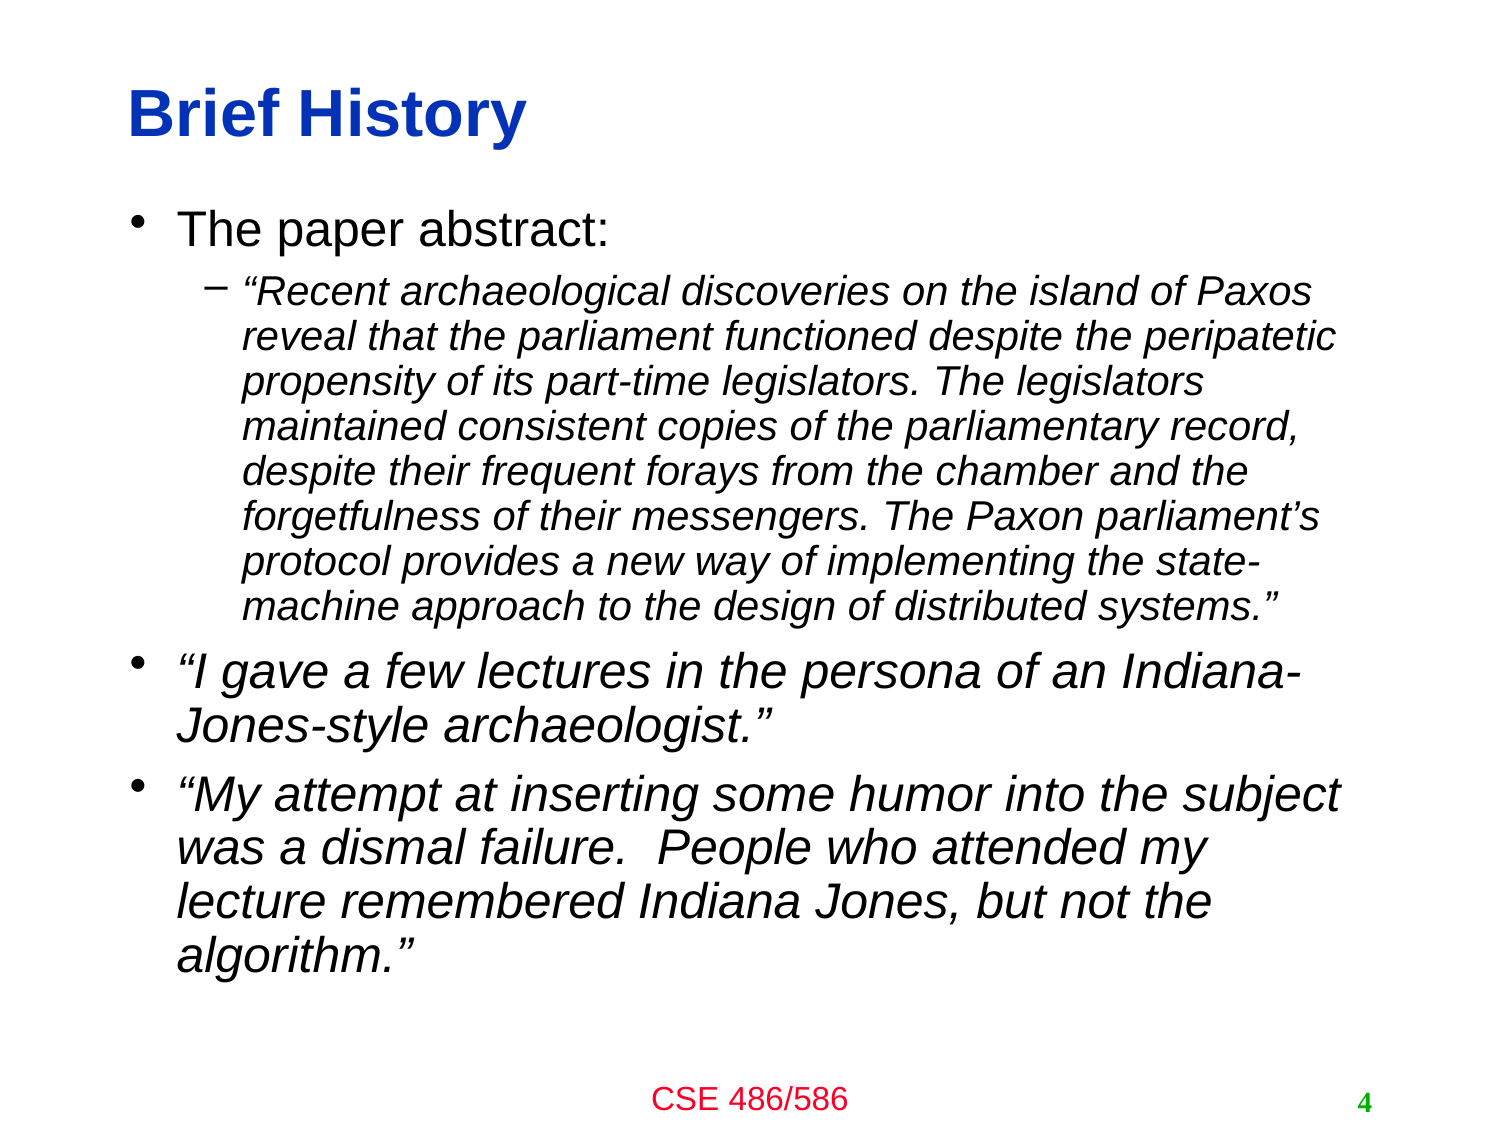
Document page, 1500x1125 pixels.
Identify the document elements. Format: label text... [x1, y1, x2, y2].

list The paper abstract: “Recent archaeological discoveries on the island of Paxos reveal that the parliament functioned despite the peripatetic propensity of its part-time legislators. The legislators maintained consistent copies of the parliamentary record, despite their frequent forays from the chamber and the forgetfulness of their messengers. The Paxon parliament’s protocol provides a new way of implementing the state-machine approach to the design of distributed systems.” “I gave a few lectures in the persona of an Indiana-Jones-style archaeologist.” “My attempt at inserting some humor into the subject was a dismal failure. People who attended my lecture remembered Indiana Jones, but not the algorithm.” [114, 195, 1376, 1005]
title Brief History [112, 53, 1310, 176]
slide_number 4 [1074, 1076, 1388, 1125]
